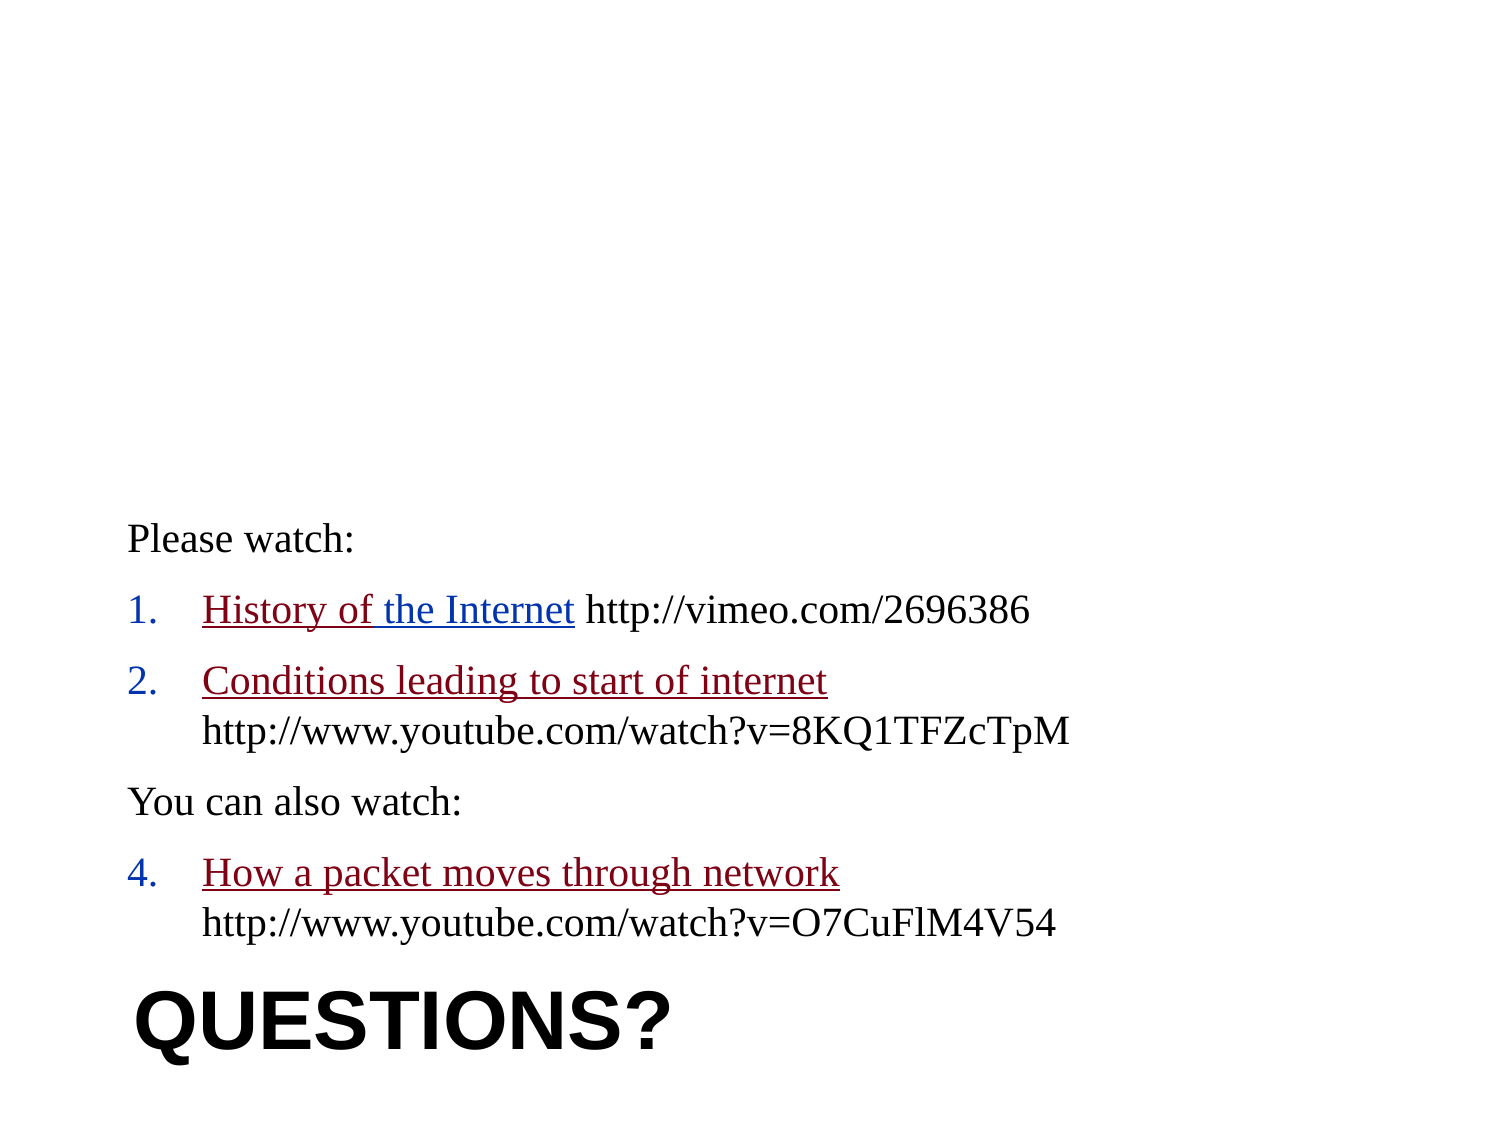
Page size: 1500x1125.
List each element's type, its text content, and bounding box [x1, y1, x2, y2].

list Please watch: History of the Internet http://vimeo.com/2696386 Conditions leading to start of internet http://www.youtube.com/watch?v=8KQ1TFZcTpM You can also watch: How a packet moves through network http://www.youtube.com/watch?v=O7CuFlM4V54 [111, 196, 1388, 953]
title Questions? [118, 958, 1394, 1071]
